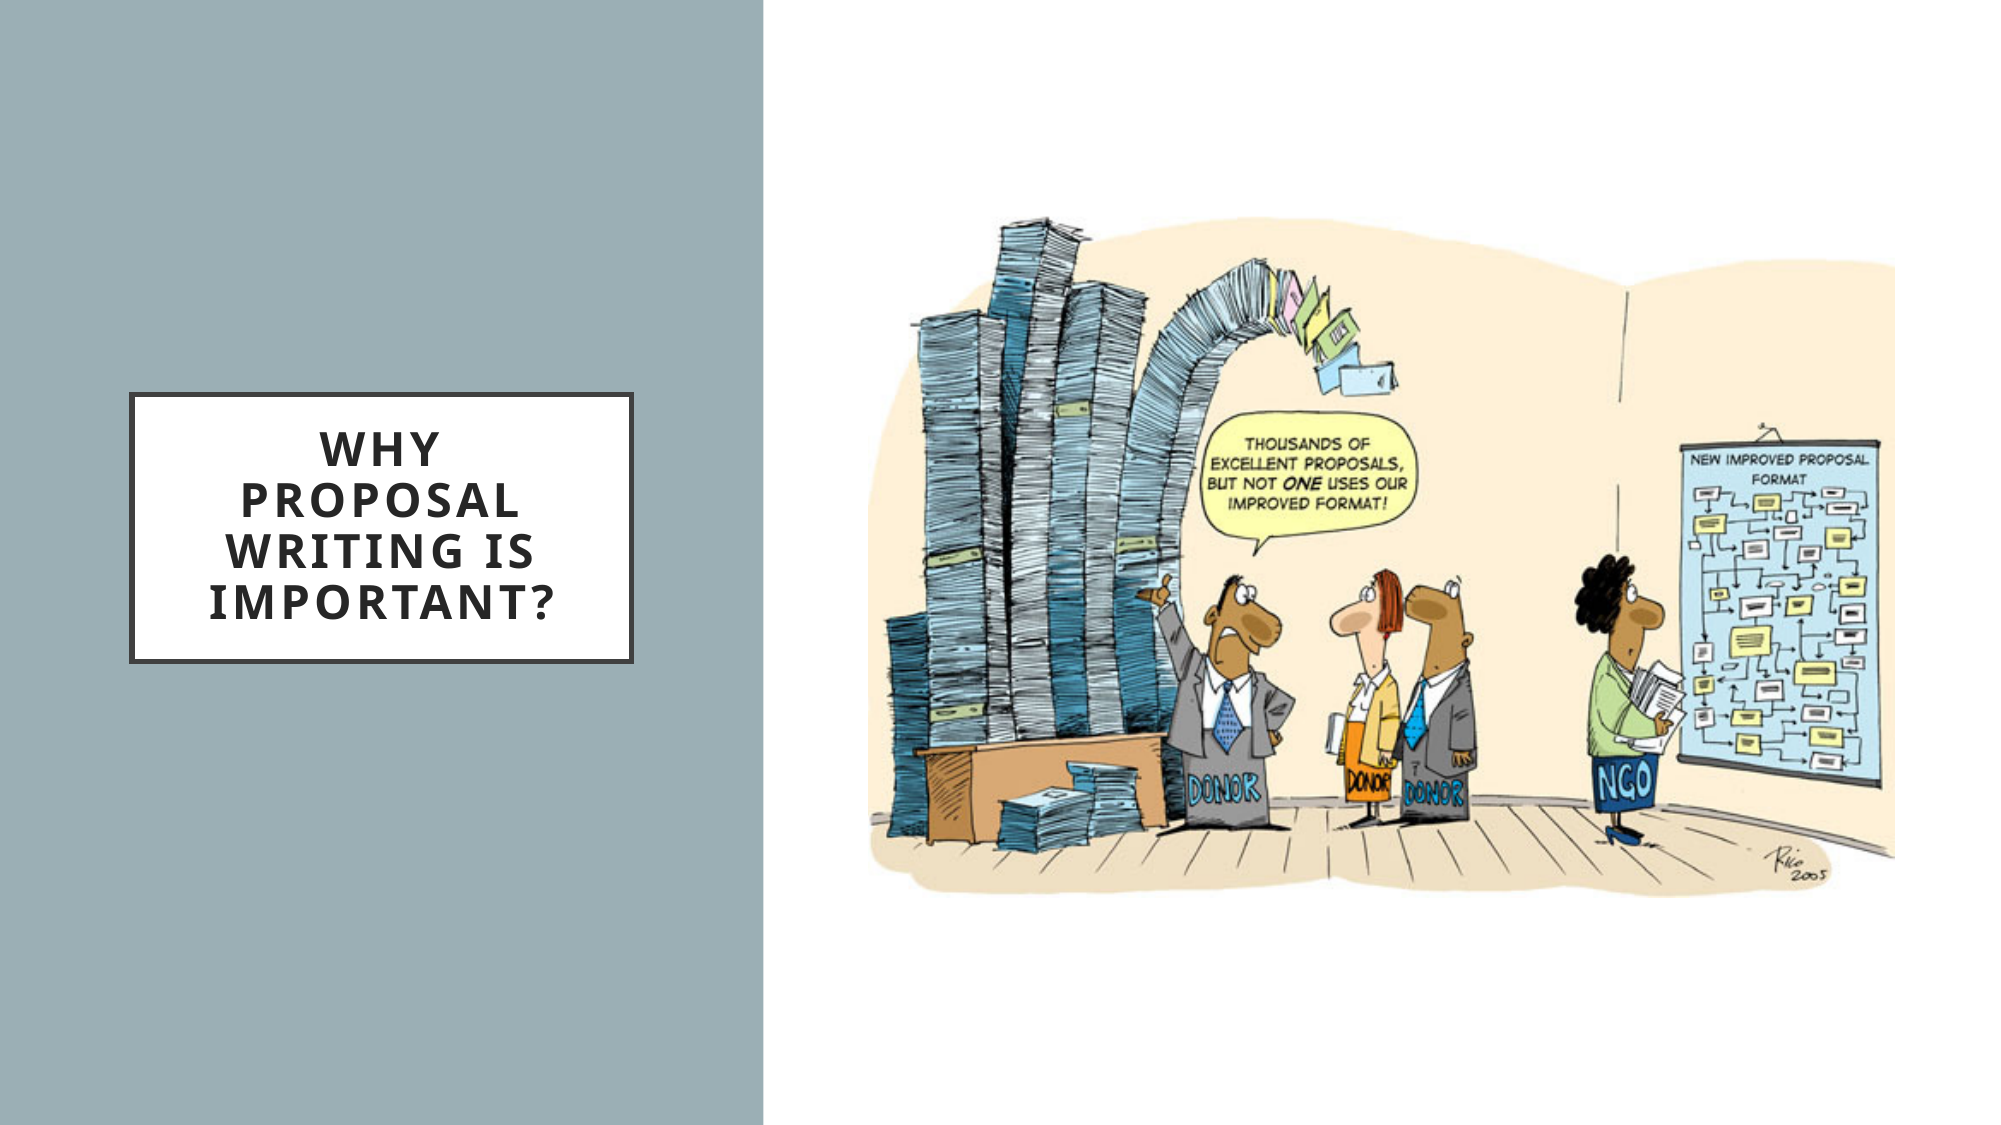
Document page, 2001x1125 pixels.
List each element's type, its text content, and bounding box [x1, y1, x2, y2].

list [868, 176, 1895, 898]
title Why proposal writing is important? [129, 392, 634, 664]
text_box [0, 0, 764, 1125]
text_box [764, 0, 2000, 1125]
